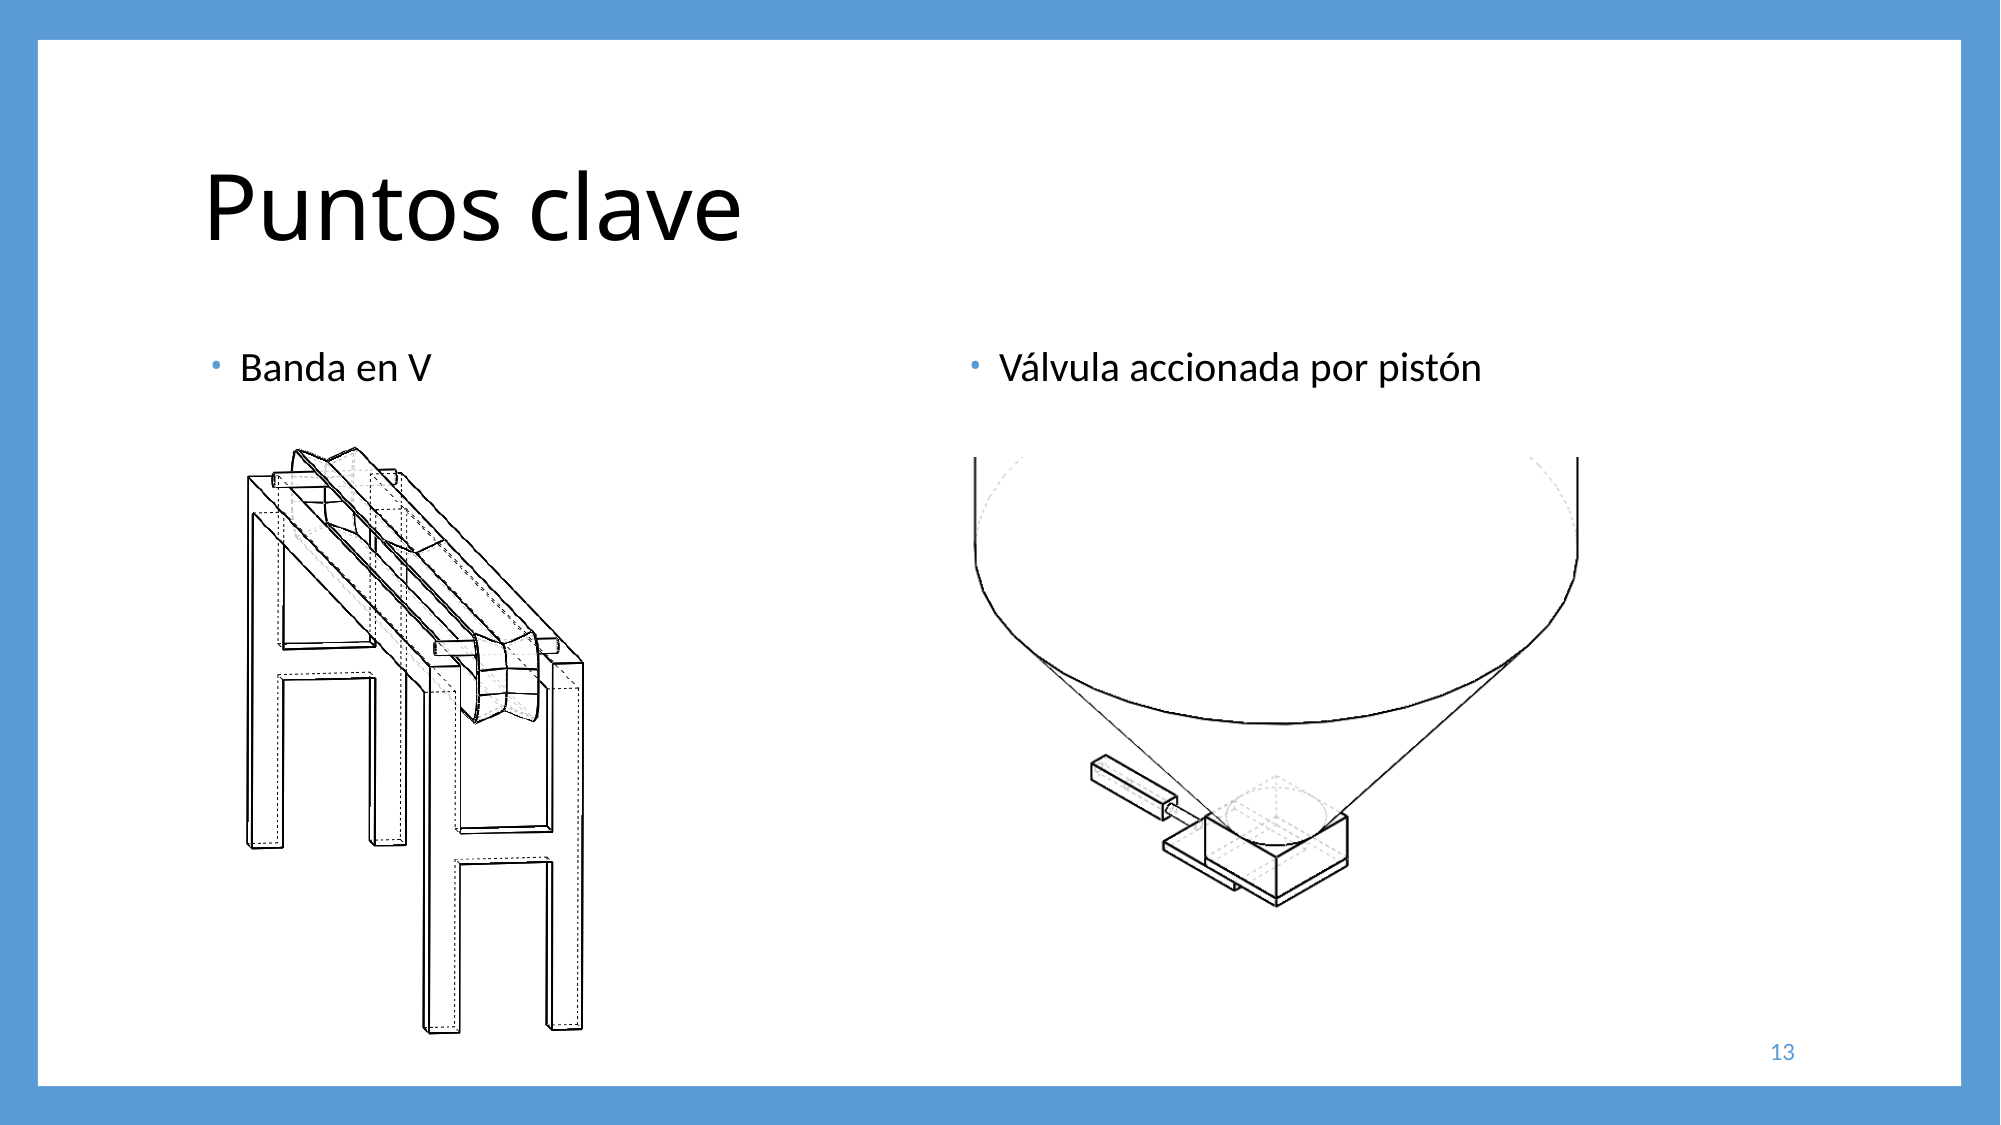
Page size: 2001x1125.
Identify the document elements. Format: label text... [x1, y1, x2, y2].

picture [210, 411, 619, 1052]
text_box Válvula accionada por pistón [946, 337, 1898, 427]
picture [958, 456, 1593, 966]
slide_number 13 [1530, 1020, 1811, 1081]
title Puntos clave [187, 99, 1808, 323]
list Banda en V [187, 337, 946, 427]
